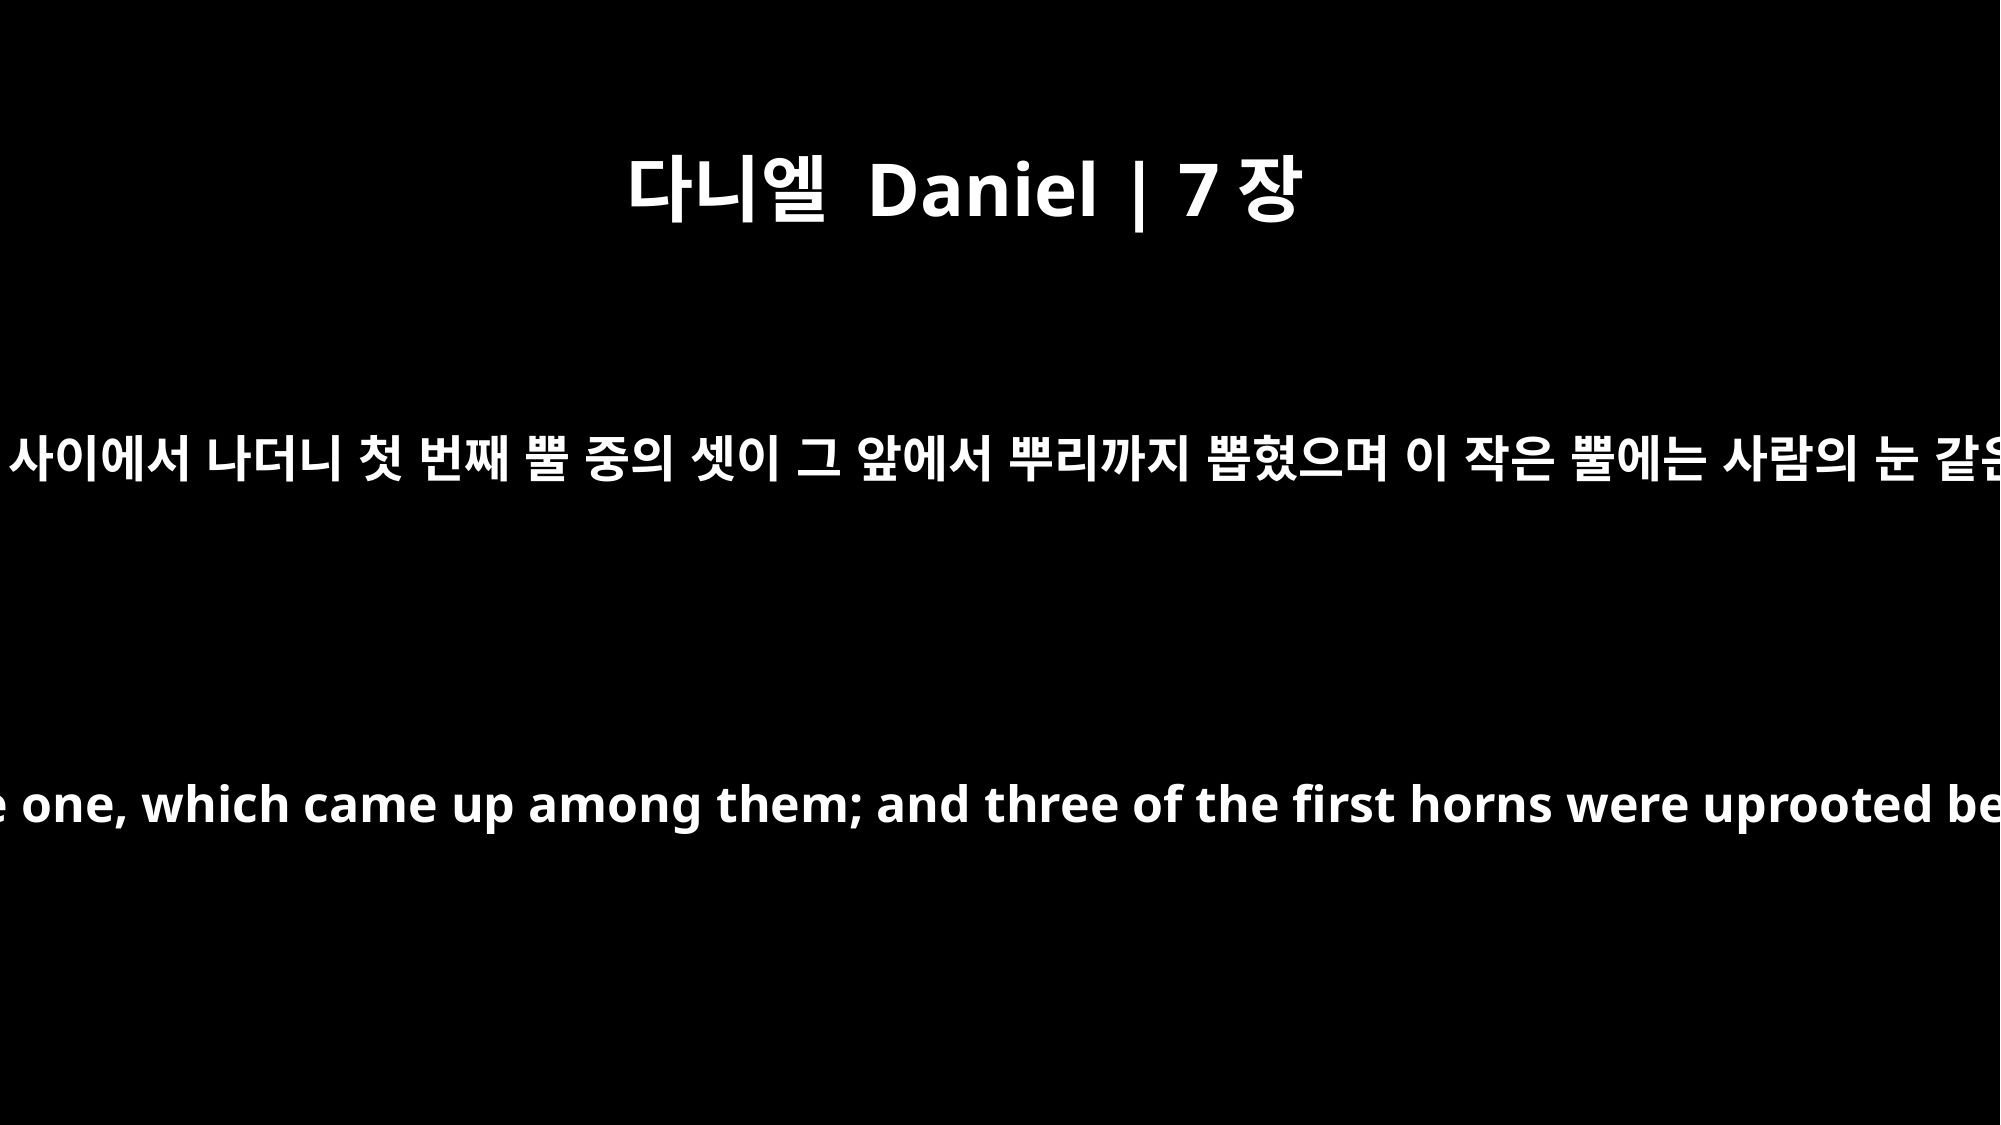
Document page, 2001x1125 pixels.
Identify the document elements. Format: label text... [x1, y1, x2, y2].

text_box 다니엘 Daniel | 7장 [611, 136, 1320, 239]
text_box 8 내가 그 뿔을 유심히 보는 중에 다른 작은 뿔이 그 사이에서 나더니 첫 번째 뿔 중의 셋이 그 앞에서 뿌리까지 뽑혔으며 이 작은 뿔에는 사람의 눈 같은 눈들이 있고 또 입이 있어 큰 말을 하였더라 [0, 359, 2000, 495]
text_box "While I was thinking about the horns, there before me was another horn, a little one, which came up among them; and three of the first horns were uprooted before it. This horn had eyes like the eyes of a man and a mouth that spoke boastfully. [0, 764, 2000, 900]
